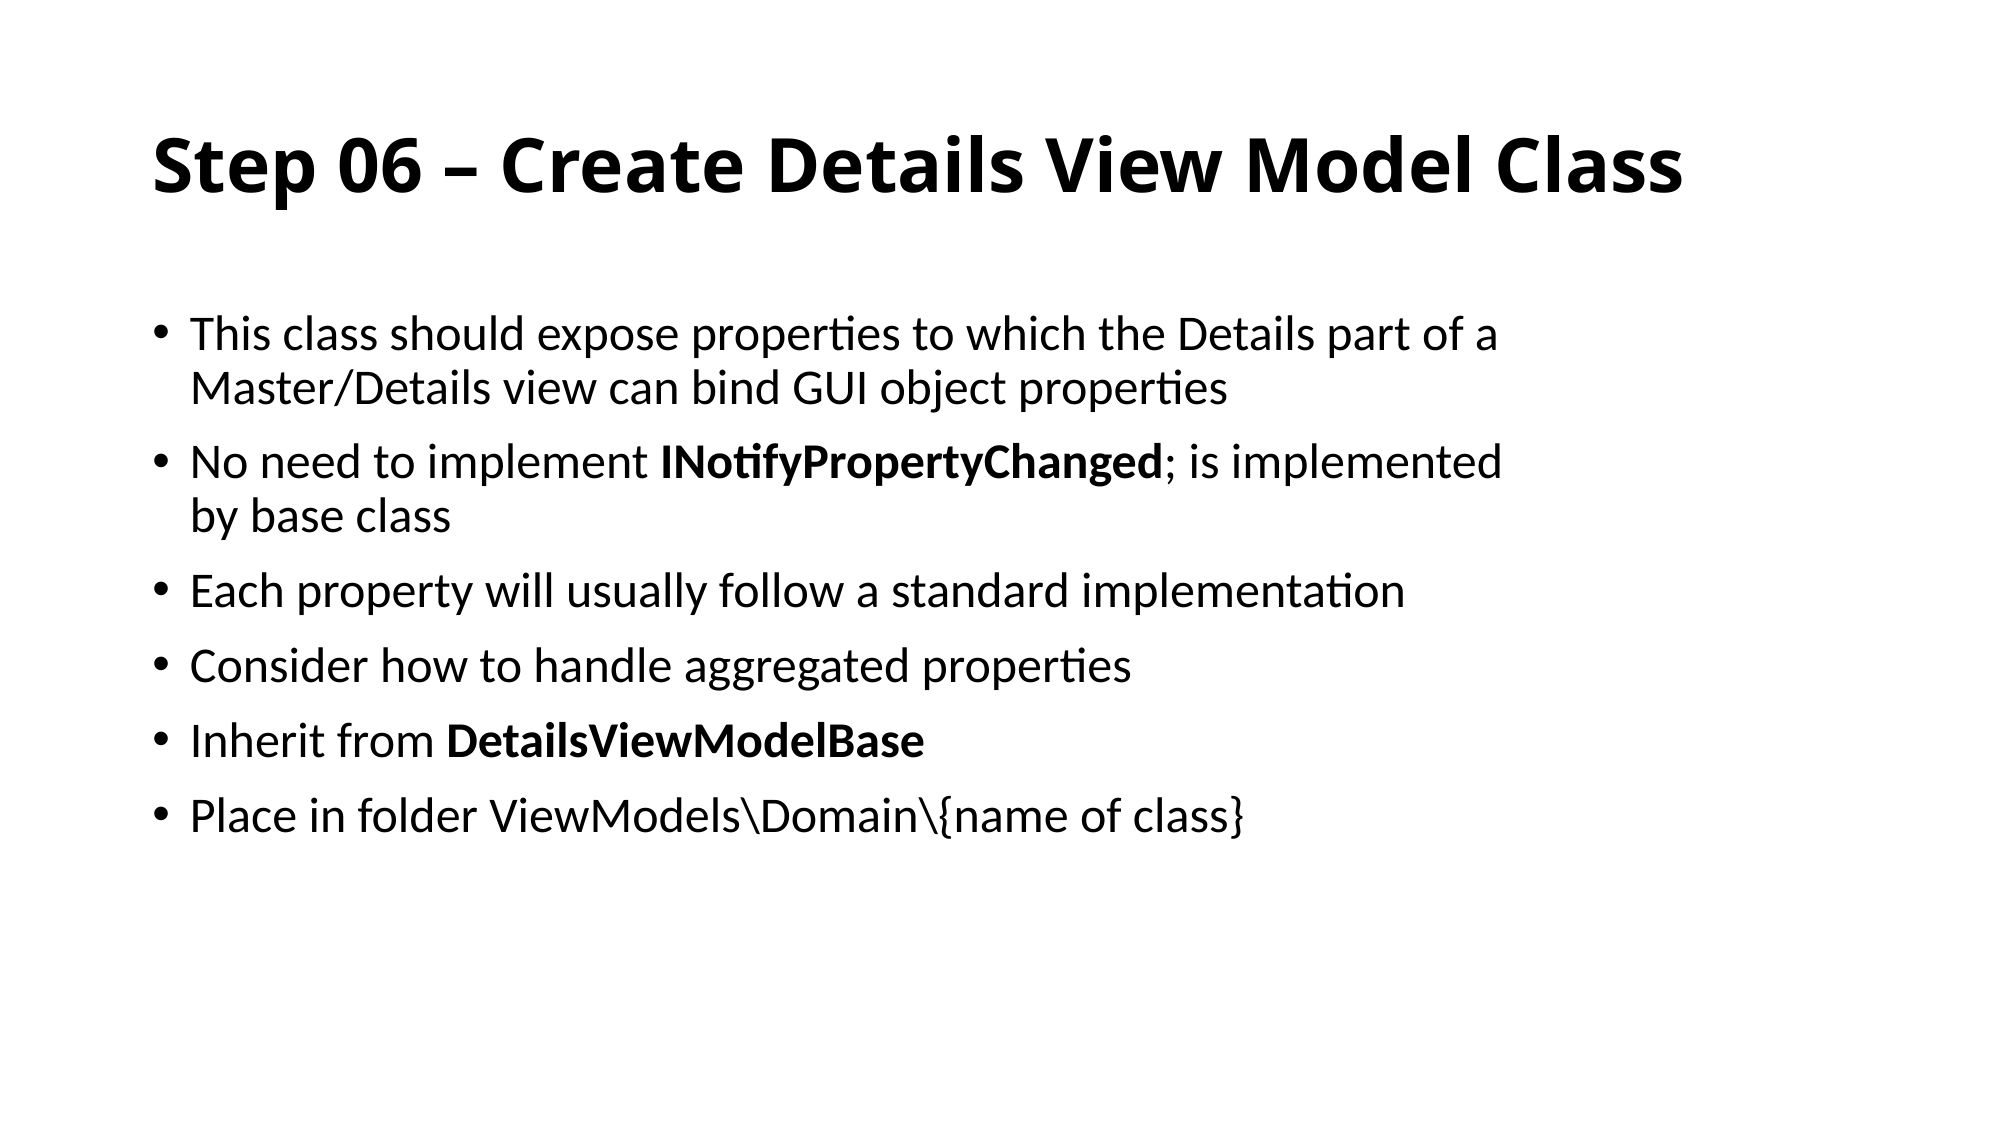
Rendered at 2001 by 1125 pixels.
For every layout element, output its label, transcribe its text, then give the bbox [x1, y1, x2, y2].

title Step 06 – Create Details View Model Class [137, 59, 1863, 278]
list This class should expose properties to which the Details part of a Master/Details view can bind GUI object properties No need to implement INotifyPropertyChanged; is implemented by base class Each property will usually follow a standard implementation Consider how to handle aggregated properties Inherit from DetailsViewModelBase Place in folder ViewModels\Domain\{name of class} [137, 299, 1538, 1014]
